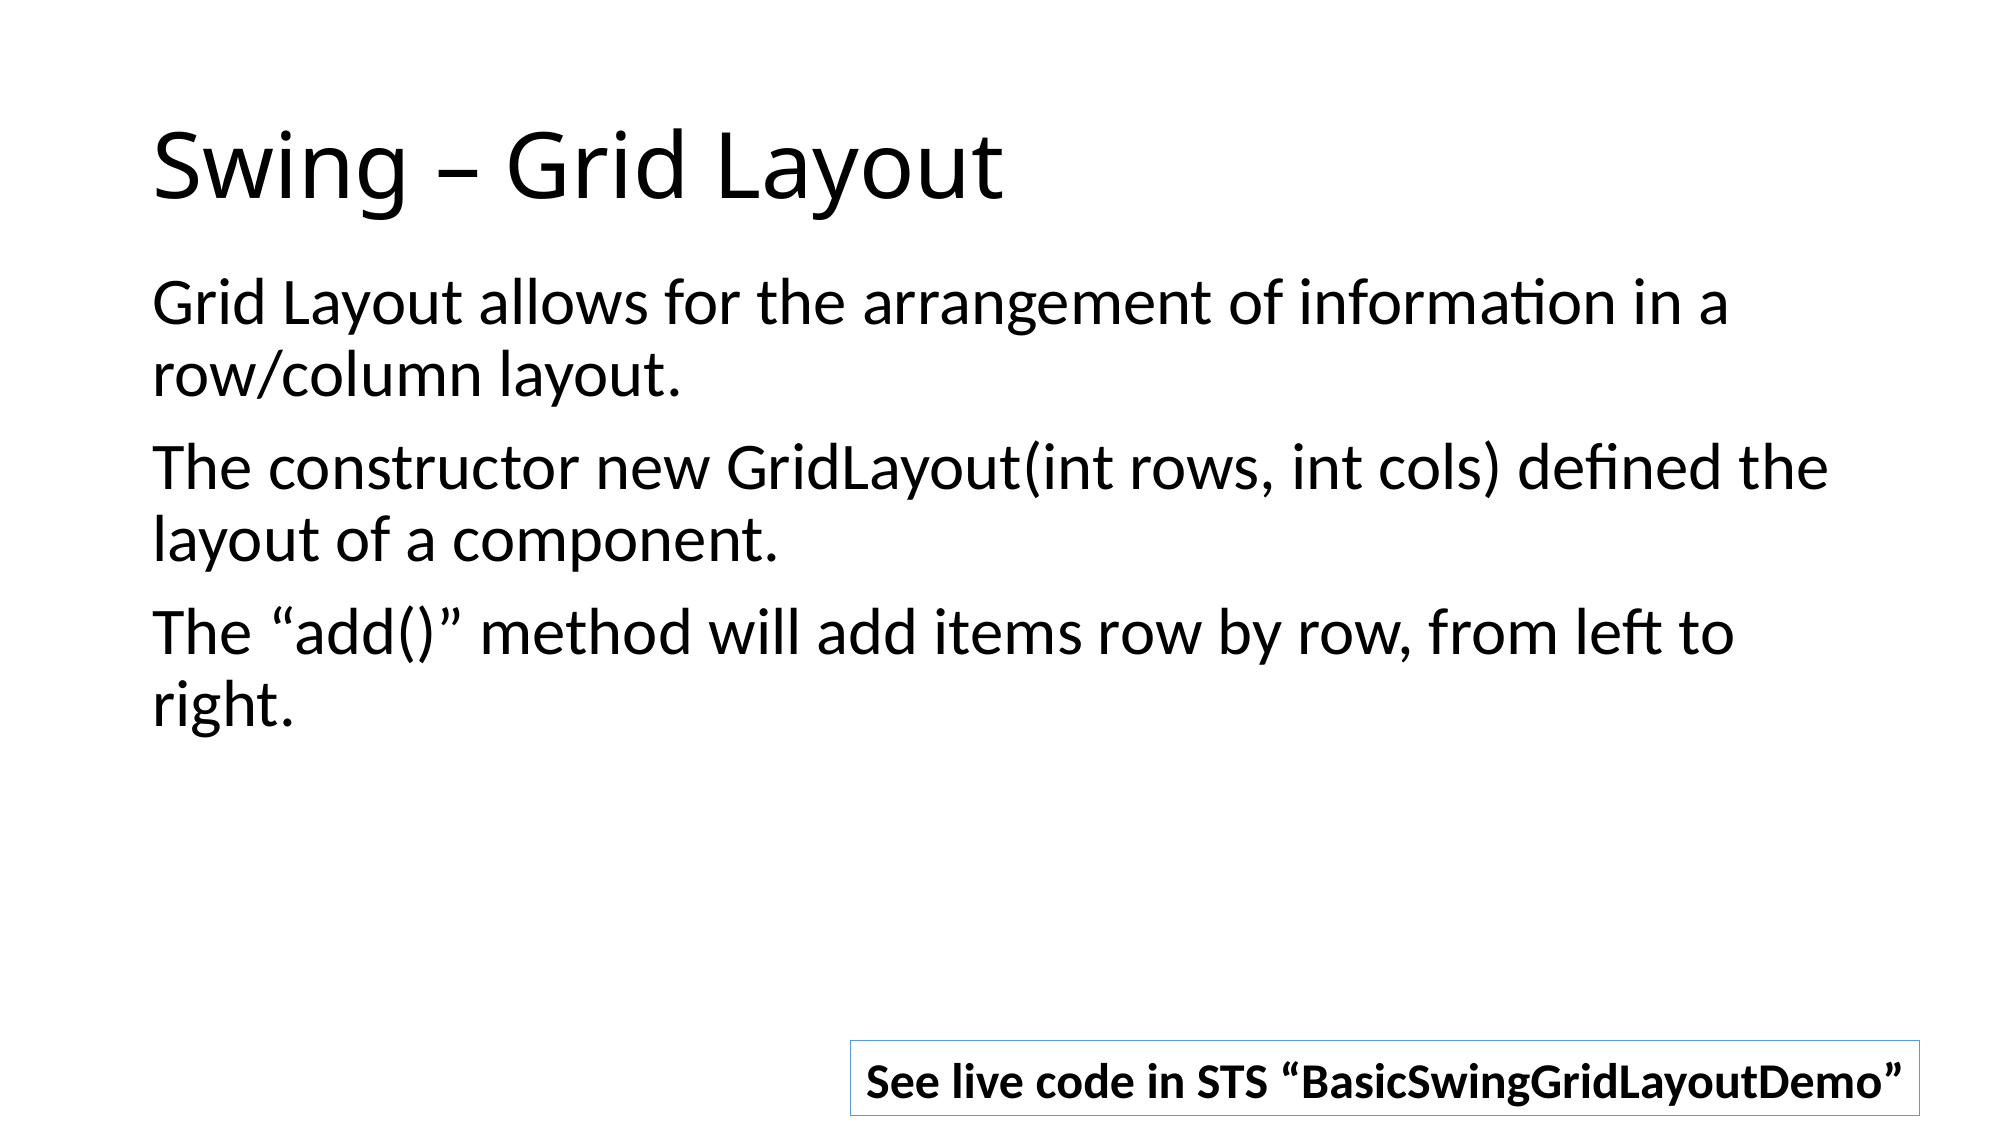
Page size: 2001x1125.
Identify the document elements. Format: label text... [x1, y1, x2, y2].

text_box See live code in STS “BasicSwingGridLayoutDemo” [850, 1040, 1920, 1116]
list Grid Layout allows for the arrangement of information in a row/column layout. The constructor new GridLayout(int rows, int cols) defined the layout of a component. The “add()” method will add items row by row, from left to right. [137, 260, 1863, 974]
title Swing – Grid Layout [137, 59, 1863, 260]
